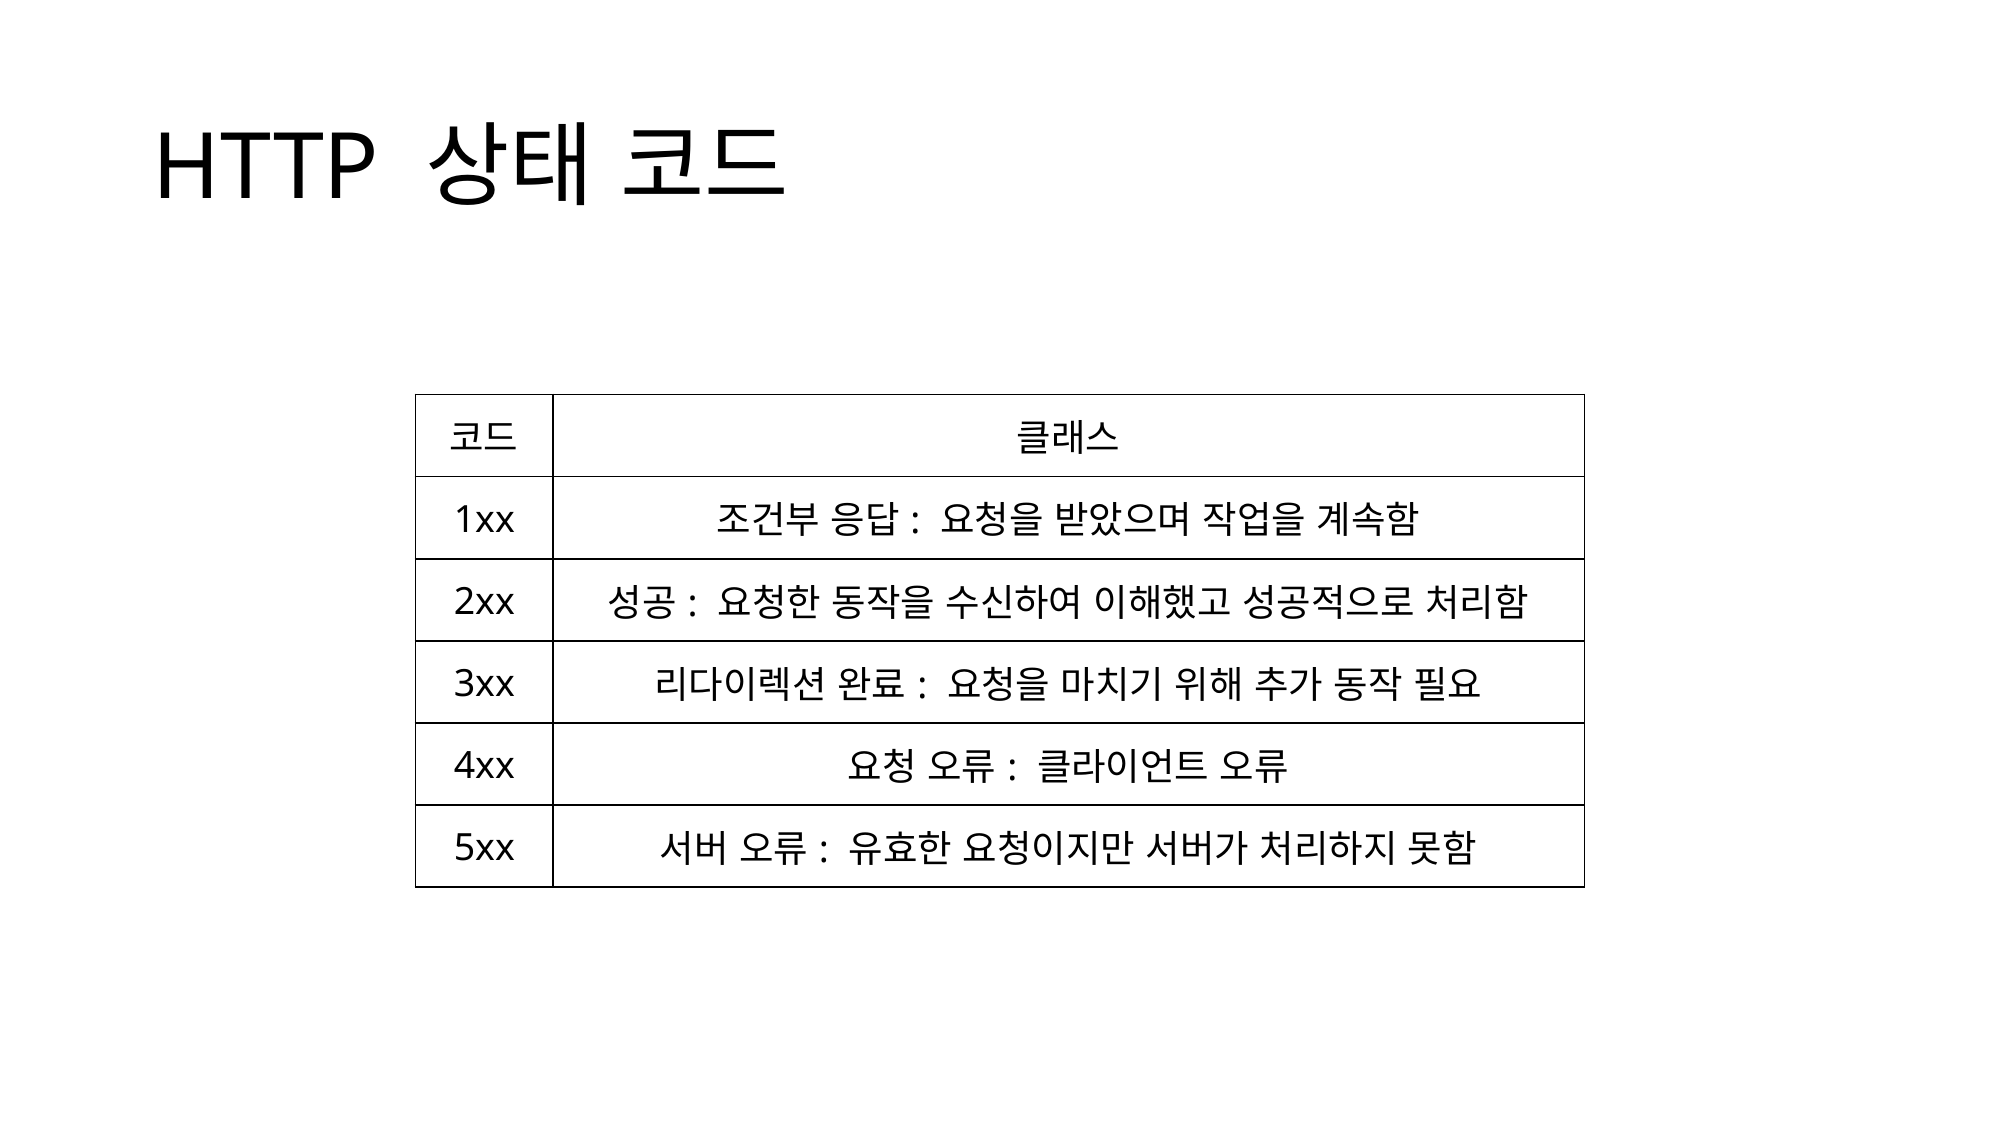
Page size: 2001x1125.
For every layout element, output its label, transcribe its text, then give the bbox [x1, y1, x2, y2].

table_cell 리다이렉션 완료: 요청을 마치기 위해 추가 동작 필요 [554, 642, 1584, 722]
title HTTP 상태 코드 [137, 59, 1863, 278]
table_cell 4xx [416, 724, 552, 804]
table_header 코드 [416, 395, 552, 476]
table_cell 2xx [416, 560, 552, 640]
table_cell 3xx [416, 642, 552, 722]
table_cell 서버 오류: 유효한 요청이지만 서버가 처리하지 못함 [554, 806, 1584, 886]
table_header 클래스 [554, 395, 1584, 476]
table_cell 5xx [416, 806, 552, 886]
table_cell 성공: 요청한 동작을 수신하여 이해했고 성공적으로 처리함 [554, 560, 1584, 640]
table_cell 요청 오류: 클라이언트 오류 [554, 724, 1584, 804]
table_cell 조건부 응답: 요청을 받았으며 작업을 계속함 [554, 477, 1584, 558]
table_cell 1xx [416, 477, 552, 558]
